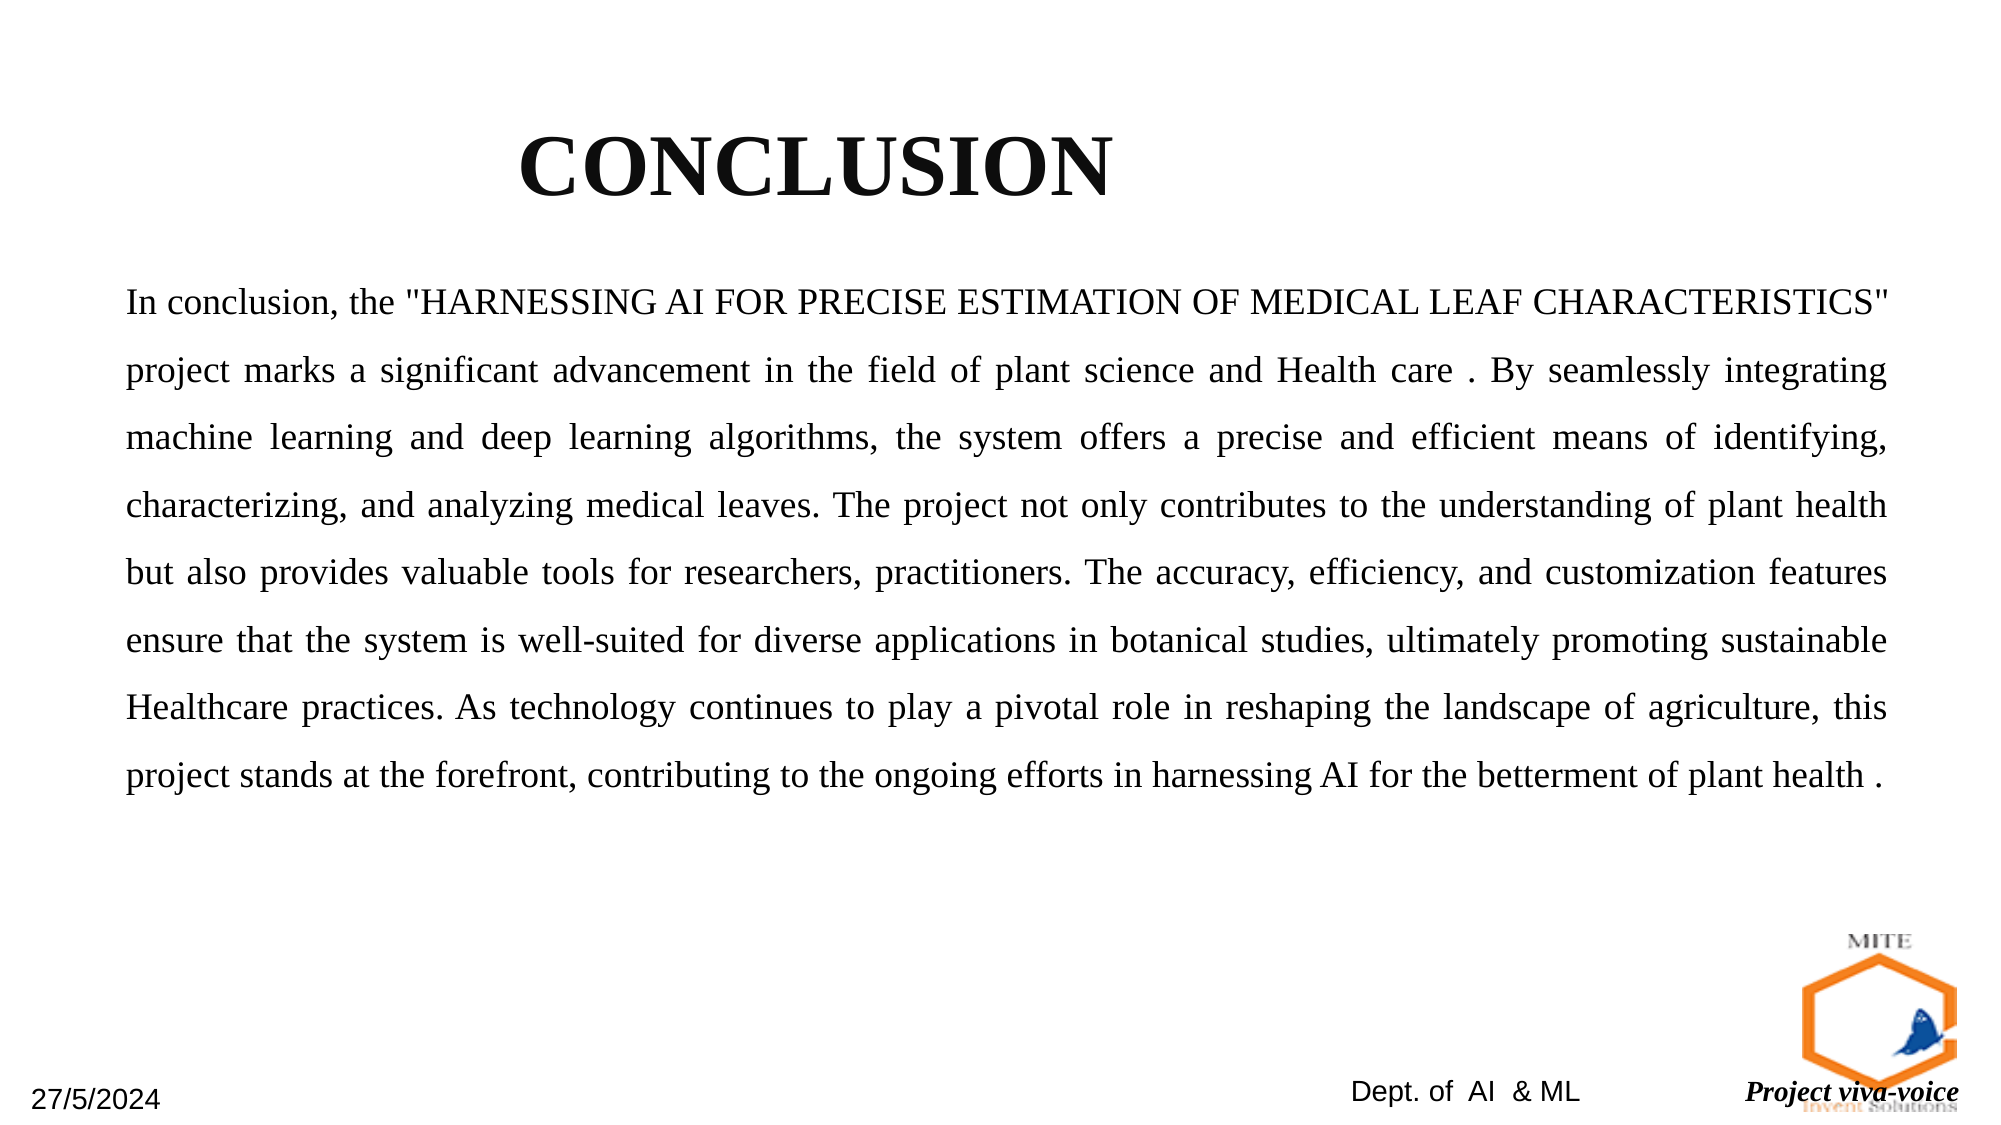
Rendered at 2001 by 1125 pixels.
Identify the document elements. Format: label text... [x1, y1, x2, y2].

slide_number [15, 1072, 467, 1125]
list In conclusion, the "HARNESSING AI FOR PRECISE ESTIMATION OF MEDICAL LEAF CHARACTERISTICS" project marks a significant advancement in the field of plant science and Health care . By seamlessly integrating machine learning and deep learning algorithms, the system offers a precise and efficient means of identifying, characterizing, and analyzing medical leaves. The project not only contributes to the understanding of plant health but also provides valuable tools for researchers, practitioners. The accuracy, efficiency, and customization features ensure that the system is well-suited for diverse applications in botanical studies, ultimately promoting sustainable Healthcare practices. As technology continues to play a pivotal role in reshaping the landscape of agriculture, this project stands at the forefront, contributing to the ongoing efforts in harnessing AI for the betterment of plant health . [110, 247, 1906, 992]
footer Dept. of AI & ML Project viva-voice [1317, 1064, 1993, 1125]
title CONCLUSION [110, 99, 1522, 222]
picture [1802, 934, 1958, 1112]
